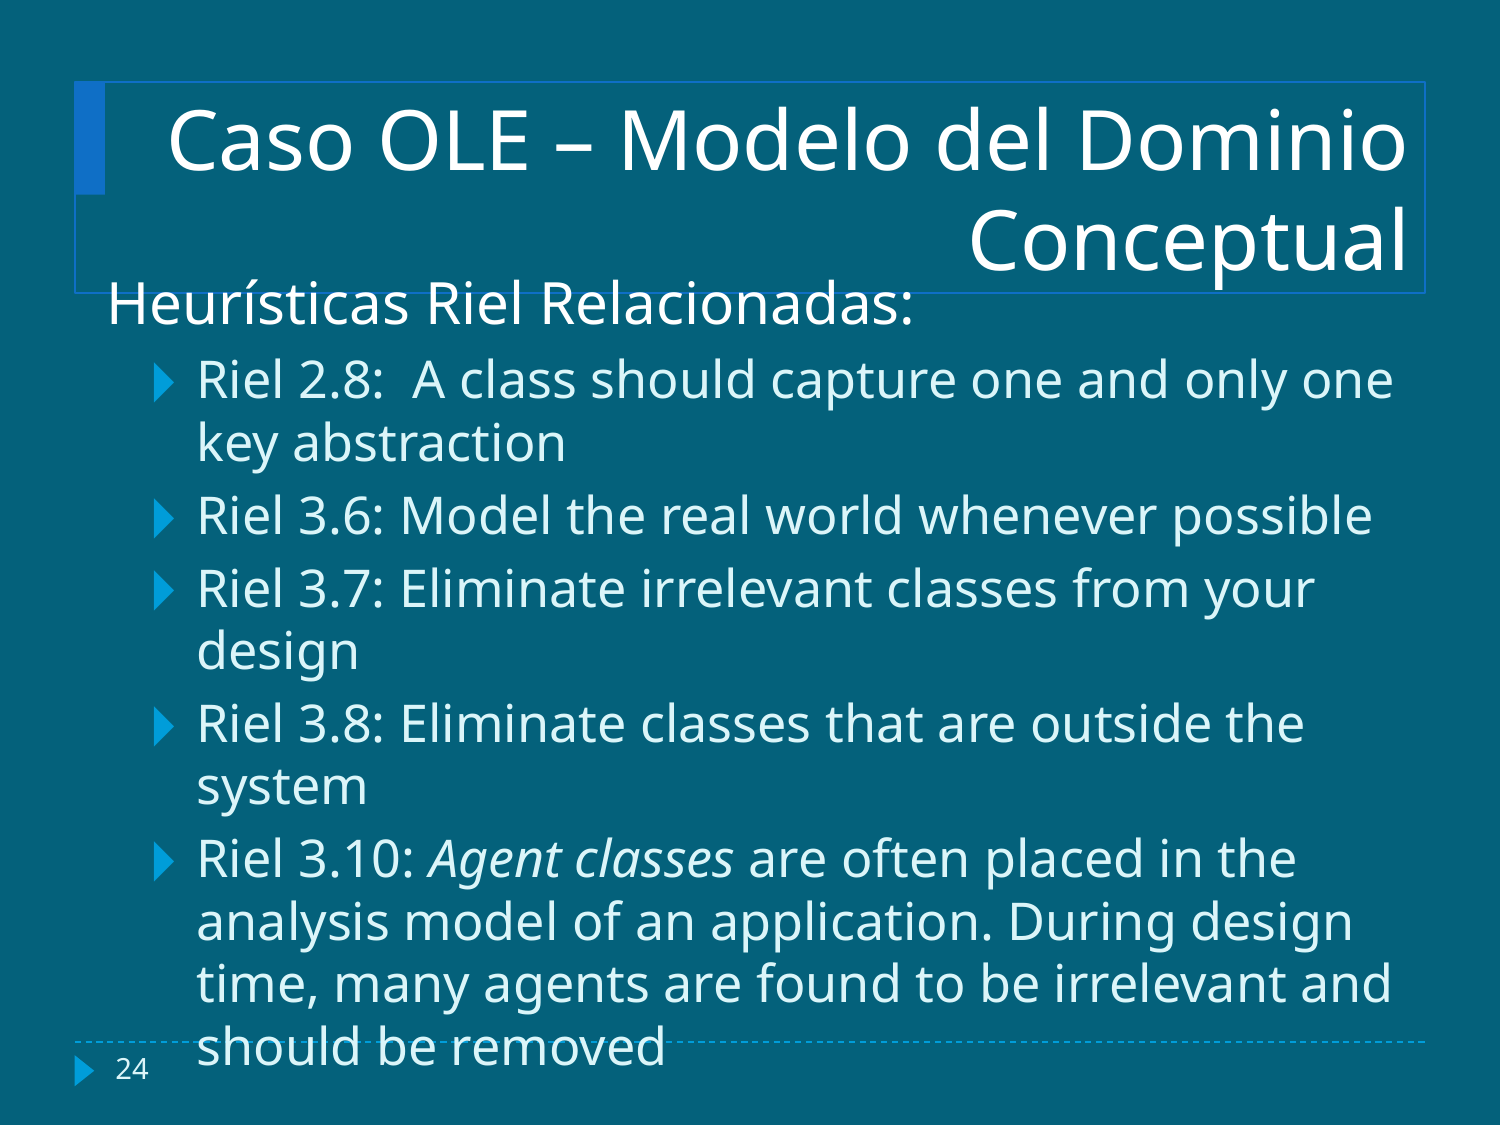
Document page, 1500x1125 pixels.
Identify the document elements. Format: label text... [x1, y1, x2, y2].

picture [1299, 579, 1314, 606]
picture [658, 579, 673, 606]
picture [540, 433, 562, 460]
picture [579, 715, 595, 742]
picture [912, 370, 927, 397]
picture [689, 294, 694, 323]
picture [642, 849, 661, 877]
picture [1249, 715, 1271, 741]
picture [1062, 849, 1081, 877]
picture [294, 776, 317, 804]
picture [301, 840, 324, 877]
picture [1095, 579, 1110, 606]
picture [1364, 963, 1388, 1002]
picture [202, 570, 226, 606]
slide_number ‹#› [100, 1042, 426, 1103]
picture [842, 294, 866, 324]
picture [1141, 359, 1165, 398]
picture [940, 715, 961, 742]
picture [1032, 849, 1053, 877]
picture [809, 506, 834, 534]
picture [449, 433, 468, 461]
picture [301, 570, 324, 607]
picture [245, 579, 268, 607]
picture [199, 776, 218, 804]
picture [827, 579, 849, 606]
picture [931, 370, 954, 398]
picture [614, 849, 639, 877]
picture [548, 974, 571, 1002]
picture [776, 912, 800, 952]
picture [545, 294, 572, 323]
picture [728, 359, 752, 398]
picture [326, 422, 350, 461]
picture [552, 579, 573, 607]
picture [1187, 370, 1212, 398]
picture [1254, 912, 1273, 940]
picture [751, 849, 772, 877]
picture [345, 361, 369, 398]
picture [697, 974, 712, 1001]
picture [857, 364, 873, 398]
picture [593, 370, 612, 398]
picture [849, 715, 871, 741]
picture [260, 1037, 278, 1042]
list Heurísticas Riel Relacionadas: Riel 2.8: A class should capture one and only one key abstraction Riel 3.6: Model the real world whenever possible Riel 3.7: Eliminate irrelevant classes from your design Riel 3.8: Eliminate classes that are outside the system Riel 3.10: Agent classes are often placed in the analysis model of an application. During design time, many agents are found to be irrelevant and should be removed [91, 627, 1442, 715]
picture [1181, 975, 1205, 1001]
picture [1205, 580, 1229, 619]
picture [710, 715, 729, 742]
picture [311, 294, 316, 323]
picture [782, 849, 797, 876]
picture [600, 579, 623, 607]
picture [408, 912, 447, 939]
picture [858, 912, 879, 940]
picture [990, 715, 1013, 742]
picture [1327, 912, 1349, 939]
picture [202, 840, 226, 876]
picture [698, 579, 721, 607]
picture [964, 495, 986, 533]
picture [643, 715, 662, 742]
picture [348, 840, 360, 876]
picture [1269, 968, 1285, 1002]
picture [579, 573, 595, 607]
picture [798, 370, 819, 398]
picture [514, 294, 519, 323]
picture [1177, 849, 1199, 876]
picture [466, 294, 471, 323]
picture [522, 715, 544, 741]
picture [338, 974, 377, 1001]
picture [801, 849, 824, 877]
picture [600, 838, 611, 876]
picture [1271, 849, 1294, 877]
picture [873, 963, 897, 1002]
picture [1095, 715, 1111, 742]
picture [826, 715, 842, 742]
picture [880, 371, 902, 398]
picture [381, 1026, 402, 1042]
picture [757, 963, 775, 1001]
picture [680, 579, 695, 606]
picture [1209, 974, 1230, 1002]
picture [1050, 913, 1072, 940]
picture [1304, 370, 1329, 398]
picture [197, 968, 213, 1002]
picture [1155, 974, 1178, 1002]
picture [460, 579, 499, 606]
picture [994, 506, 1017, 534]
picture [982, 579, 1001, 607]
picture [428, 840, 455, 876]
picture [1241, 974, 1263, 1001]
picture [486, 901, 510, 940]
picture [374, 840, 398, 877]
picture [202, 715, 226, 741]
picture [875, 294, 896, 324]
picture [1007, 579, 1030, 607]
picture [345, 570, 369, 606]
picture [1080, 370, 1101, 398]
picture [345, 715, 369, 742]
picture [1141, 506, 1156, 533]
picture [491, 849, 512, 877]
picture [842, 974, 864, 1001]
picture [460, 849, 486, 889]
picture [879, 715, 900, 742]
picture [301, 497, 324, 534]
picture [1110, 506, 1133, 534]
picture [449, 506, 474, 534]
picture [1025, 506, 1047, 533]
picture [260, 912, 281, 940]
picture [1093, 974, 1108, 1001]
picture [604, 901, 622, 939]
picture [481, 495, 505, 534]
picture [744, 912, 768, 952]
picture [953, 912, 975, 939]
picture [472, 427, 488, 461]
picture [712, 506, 733, 534]
picture [684, 371, 706, 398]
picture [187, 294, 213, 324]
picture [609, 1037, 632, 1065]
picture [1218, 843, 1234, 877]
picture [1267, 580, 1289, 607]
picture [789, 715, 808, 742]
picture [153, 294, 178, 324]
picture [1013, 903, 1041, 939]
picture [1116, 838, 1140, 877]
picture [928, 579, 949, 607]
picture [513, 506, 536, 534]
picture [1154, 715, 1178, 742]
picture [1206, 506, 1231, 534]
picture [416, 974, 438, 1001]
picture [943, 849, 965, 876]
picture [309, 996, 315, 1008]
picture [405, 570, 424, 606]
picture [405, 497, 441, 533]
picture [547, 843, 562, 877]
picture [273, 770, 289, 804]
picture [989, 849, 1013, 889]
picture [875, 495, 899, 534]
picture [345, 497, 369, 534]
picture [1115, 715, 1134, 742]
picture [245, 849, 268, 877]
picture [1233, 579, 1258, 607]
picture [480, 294, 505, 324]
picture [739, 294, 765, 323]
picture [1033, 715, 1058, 742]
picture [638, 912, 659, 940]
picture [1082, 507, 1106, 533]
picture [689, 849, 710, 877]
picture [1263, 506, 1282, 534]
picture [912, 849, 935, 877]
picture [460, 715, 499, 741]
picture [579, 974, 601, 1001]
picture [773, 294, 797, 324]
picture [385, 974, 406, 1002]
picture [474, 1037, 497, 1065]
picture [1111, 370, 1133, 397]
picture [579, 294, 604, 324]
picture [1293, 912, 1317, 952]
picture [420, 433, 441, 461]
picture [1066, 715, 1088, 742]
picture [301, 913, 325, 952]
picture [1226, 715, 1242, 742]
picture [829, 370, 853, 410]
picture [628, 974, 647, 1002]
picture [505, 1037, 544, 1064]
picture [201, 422, 221, 460]
picture [669, 912, 691, 939]
picture [386, 294, 407, 324]
picture [650, 370, 675, 398]
picture [767, 507, 804, 533]
picture [415, 1037, 434, 1051]
picture [518, 912, 541, 940]
picture [325, 294, 346, 324]
picture [735, 715, 754, 742]
picture [1147, 579, 1186, 606]
picture [1225, 912, 1248, 940]
picture [873, 838, 907, 877]
picture [356, 433, 375, 461]
picture [796, 579, 817, 607]
picture [683, 506, 706, 534]
picture [1368, 370, 1391, 398]
picture [1279, 715, 1302, 742]
picture [245, 370, 268, 398]
picture [660, 294, 681, 324]
picture [833, 912, 852, 940]
picture [486, 974, 507, 1002]
picture [112, 294, 143, 323]
picture [855, 573, 871, 607]
picture [1238, 506, 1257, 534]
picture [462, 370, 481, 398]
picture [522, 579, 544, 606]
picture [402, 433, 417, 460]
picture [295, 433, 316, 461]
picture [325, 776, 364, 803]
picture [516, 849, 541, 876]
picture [666, 974, 687, 1002]
picture [681, 715, 702, 742]
picture [1303, 974, 1324, 1002]
picture [1220, 370, 1242, 397]
picture [1241, 838, 1263, 876]
picture [507, 433, 532, 461]
picture [810, 975, 832, 1002]
picture [247, 294, 252, 323]
picture [202, 497, 226, 533]
picture [431, 294, 458, 323]
picture [444, 975, 468, 1014]
picture [1014, 974, 1037, 1002]
picture [245, 715, 268, 742]
picture [552, 715, 573, 742]
picture [1073, 568, 1091, 606]
picture [1186, 715, 1209, 742]
picture [567, 500, 583, 534]
picture [530, 370, 549, 398]
picture [703, 294, 731, 324]
picture [1334, 974, 1356, 1001]
picture [844, 849, 869, 877]
picture [250, 776, 269, 804]
picture [1082, 912, 1097, 939]
picture [1117, 912, 1139, 939]
picture [1087, 849, 1110, 877]
picture [741, 579, 764, 607]
picture [552, 1037, 577, 1065]
picture [760, 715, 783, 742]
picture [1176, 506, 1200, 546]
picture [555, 370, 574, 398]
picture [1072, 974, 1087, 1001]
picture [245, 506, 268, 534]
picture [253, 434, 277, 473]
picture [336, 1026, 357, 1042]
picture [916, 968, 932, 1002]
picture [233, 974, 272, 1001]
picture [589, 495, 611, 533]
picture [516, 974, 540, 1014]
picture [222, 777, 246, 816]
picture [807, 294, 833, 324]
picture [379, 427, 395, 461]
picture [906, 715, 922, 742]
picture [600, 715, 623, 742]
picture [843, 506, 858, 533]
picture [626, 294, 650, 324]
picture [920, 507, 957, 533]
picture [501, 370, 522, 398]
picture [607, 968, 623, 1002]
picture [1113, 579, 1138, 607]
picture [767, 580, 791, 606]
picture [937, 974, 962, 1002]
picture [773, 370, 792, 398]
picture [226, 1026, 247, 1042]
picture [575, 912, 600, 940]
picture [280, 974, 303, 1002]
picture [665, 506, 680, 533]
picture [1148, 912, 1172, 952]
picture [352, 294, 376, 324]
picture [330, 912, 349, 940]
picture [261, 294, 282, 324]
picture [1055, 506, 1078, 534]
picture [301, 361, 325, 397]
picture [713, 849, 732, 877]
picture [368, 912, 387, 940]
picture [1112, 974, 1135, 1002]
picture [1347, 506, 1370, 534]
picture [919, 912, 944, 940]
picture [620, 359, 642, 397]
picture [227, 433, 250, 461]
picture [665, 849, 684, 877]
picture [200, 1037, 217, 1042]
picture [405, 715, 424, 741]
picture [716, 974, 739, 1002]
picture [973, 370, 998, 398]
picture [230, 912, 252, 939]
picture [713, 912, 734, 940]
picture [577, 849, 597, 877]
picture [1337, 370, 1359, 397]
picture [613, 294, 618, 323]
picture [957, 579, 976, 607]
picture [984, 963, 1008, 1002]
picture [1193, 901, 1217, 940]
picture [455, 912, 480, 940]
picture [199, 912, 220, 940]
picture [885, 906, 901, 940]
title Caso OLE – Modelo del Dominio Conceptual [74, 81, 1426, 294]
picture [580, 1038, 604, 1064]
picture [777, 974, 802, 1002]
picture [455, 1037, 470, 1064]
picture [1037, 370, 1060, 398]
picture [1303, 495, 1327, 534]
picture [972, 715, 987, 741]
picture [286, 294, 304, 324]
picture [202, 361, 226, 397]
picture [620, 506, 643, 534]
picture [223, 294, 240, 323]
picture [1262, 371, 1286, 410]
picture [1007, 370, 1029, 397]
picture [889, 579, 908, 607]
picture [1036, 579, 1055, 607]
picture [301, 715, 324, 742]
picture [413, 361, 444, 397]
picture [638, 1026, 662, 1065]
